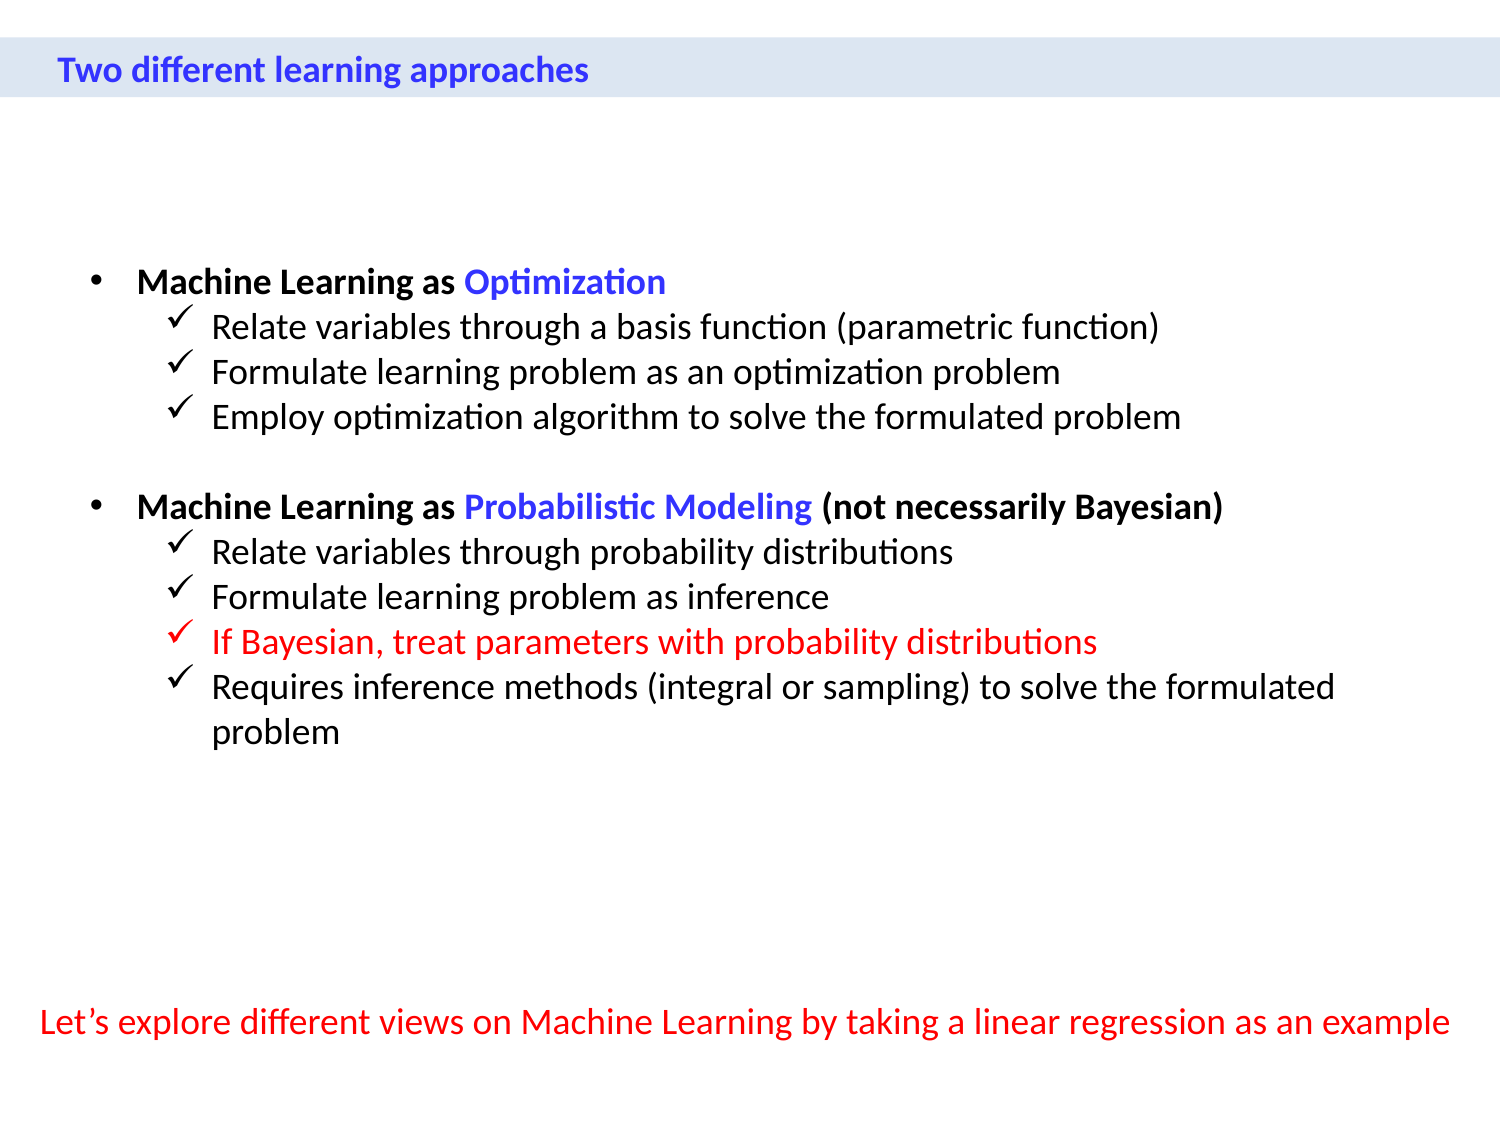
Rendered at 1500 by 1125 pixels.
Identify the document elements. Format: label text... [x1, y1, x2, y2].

text_box Machine Learning as Optimization Relate variables through a basis function (parametric function) Formulate learning problem as an optimization problem Employ optimization algorithm to solve the formulated problem Machine Learning as Probabilistic Modeling (not necessarily Bayesian) Relate variables through probability distributions Formulate learning problem as inference If Bayesian, treat parameters with probability distributions Requires inference methods (integral or sampling) to solve the formulated problem [75, 249, 1388, 760]
text_box Two different learning approaches [0, 37, 1500, 98]
text_box Let’s explore different views on Machine Learning by taking a linear regression as an example [24, 989, 1475, 1050]
